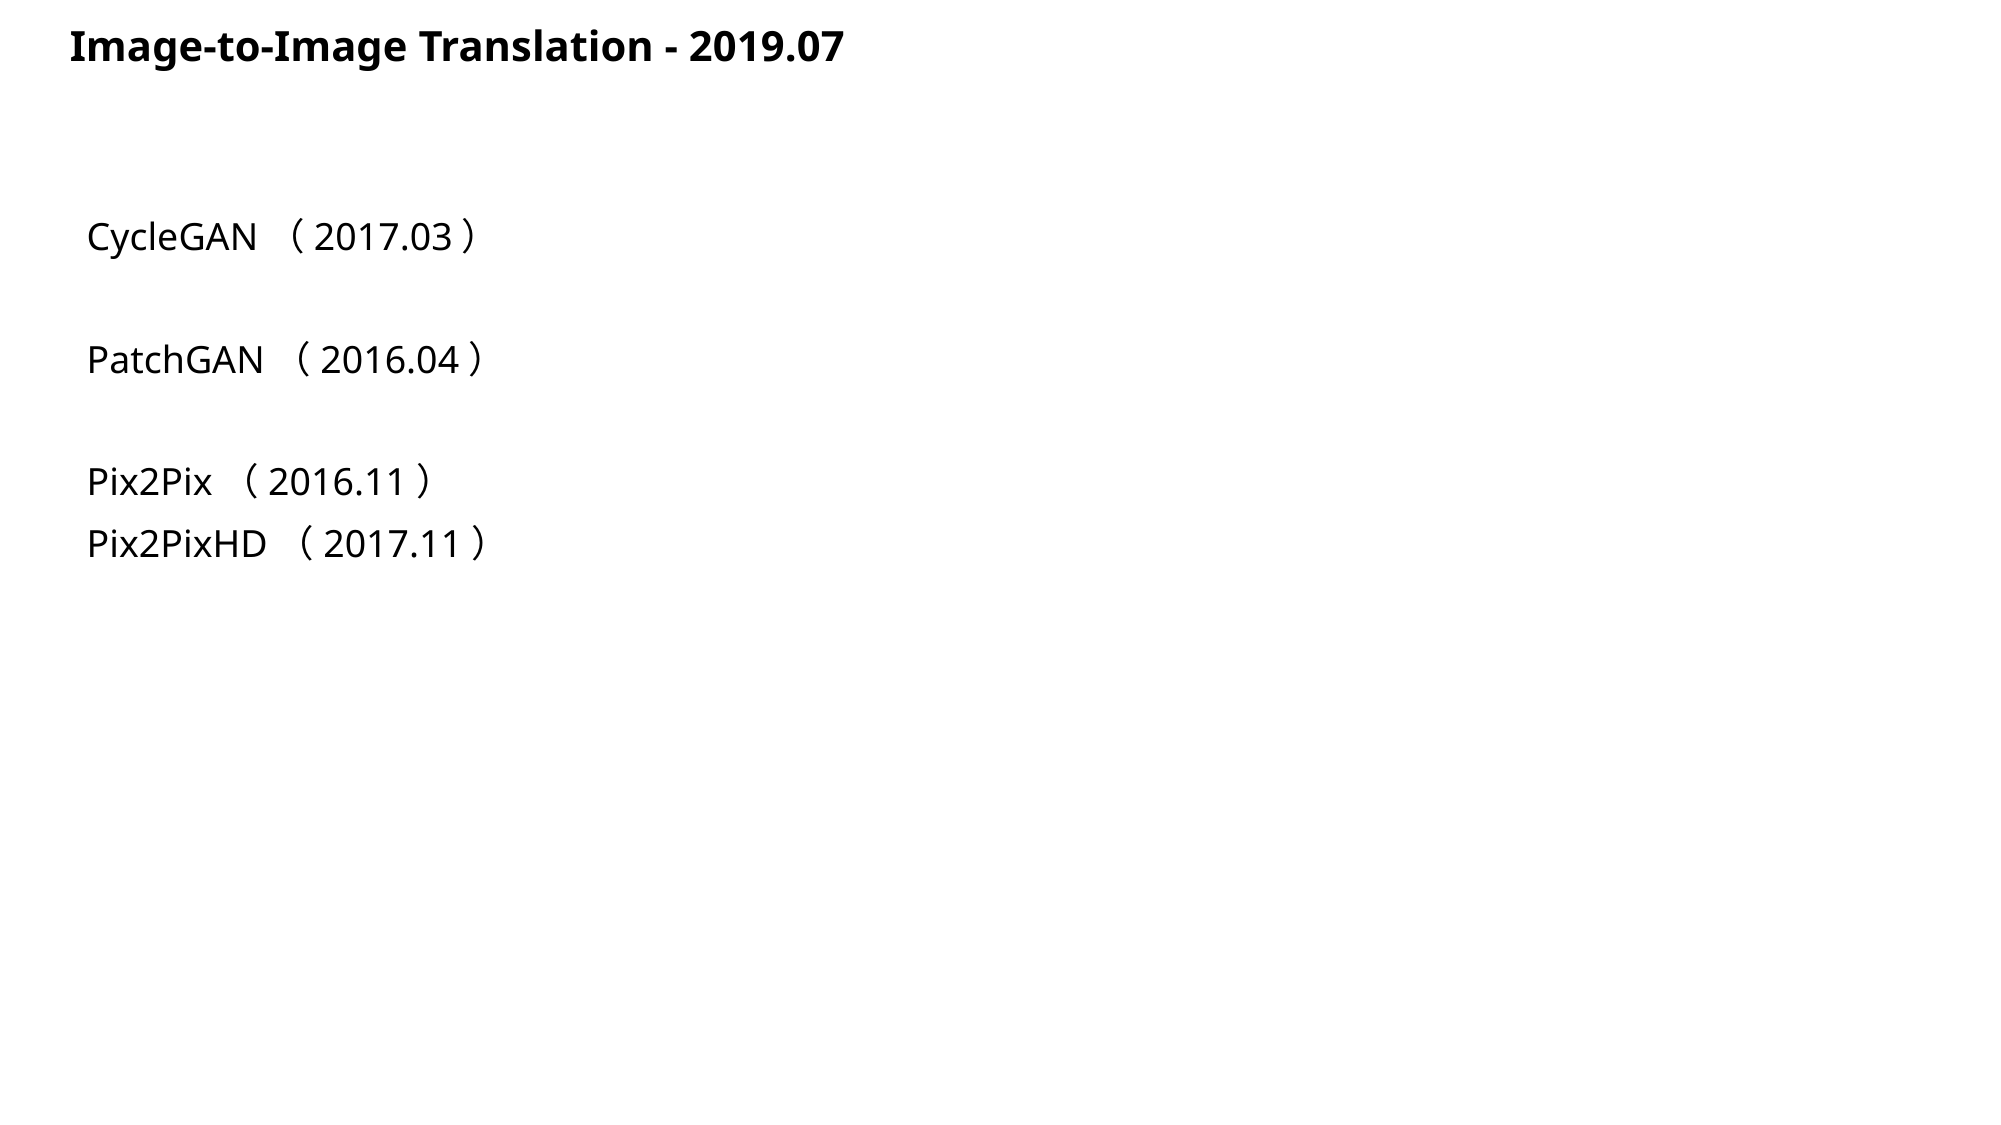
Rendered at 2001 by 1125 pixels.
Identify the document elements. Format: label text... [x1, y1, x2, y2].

text_box Image-to-Image Translation - 2019.07 [54, 11, 1161, 77]
list CycleGAN（2017.03） PatchGAN（2016.04） Pix2Pix（2016.11） Pix2PixHD（2017.11） [71, 210, 1572, 871]
